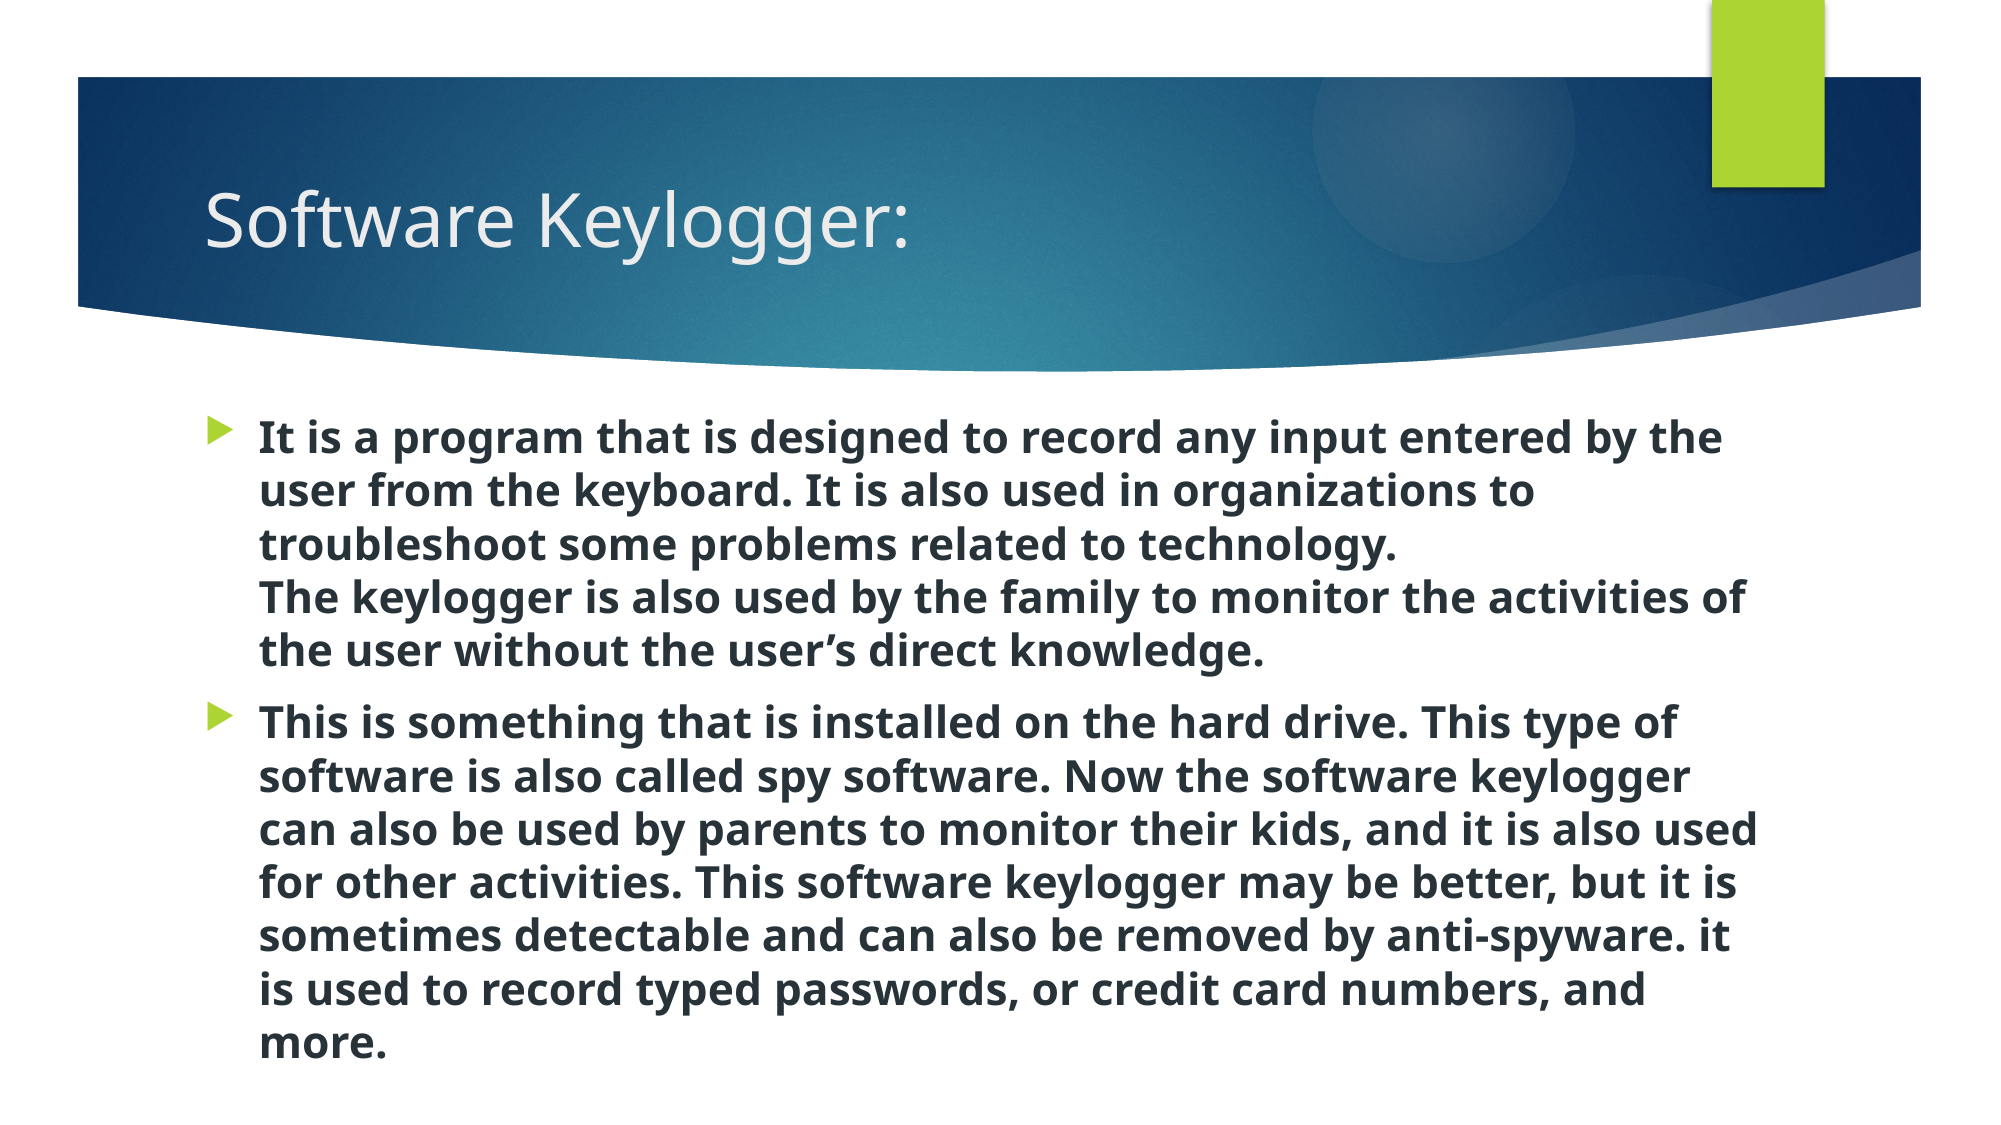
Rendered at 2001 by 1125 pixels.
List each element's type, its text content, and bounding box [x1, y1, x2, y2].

title Software Keylogger: [189, 159, 1627, 276]
list It is a program that is designed to record any input entered by the user from the keyboard. It is also used in organizations to troubleshoot some problems related to technology. The keylogger is also used by the family to monitor the activities of the user without the user’s direct knowledge. This is something that is installed on the hard drive. This type of software is also called spy software. Now the software keylogger can also be used by parents to monitor their kids, and it is also used for other activities. This software keylogger may be better, but it is sometimes detectable and can also be removed by anti-spyware. it is used to record typed passwords, or credit card numbers, and more. [189, 401, 1782, 1080]
